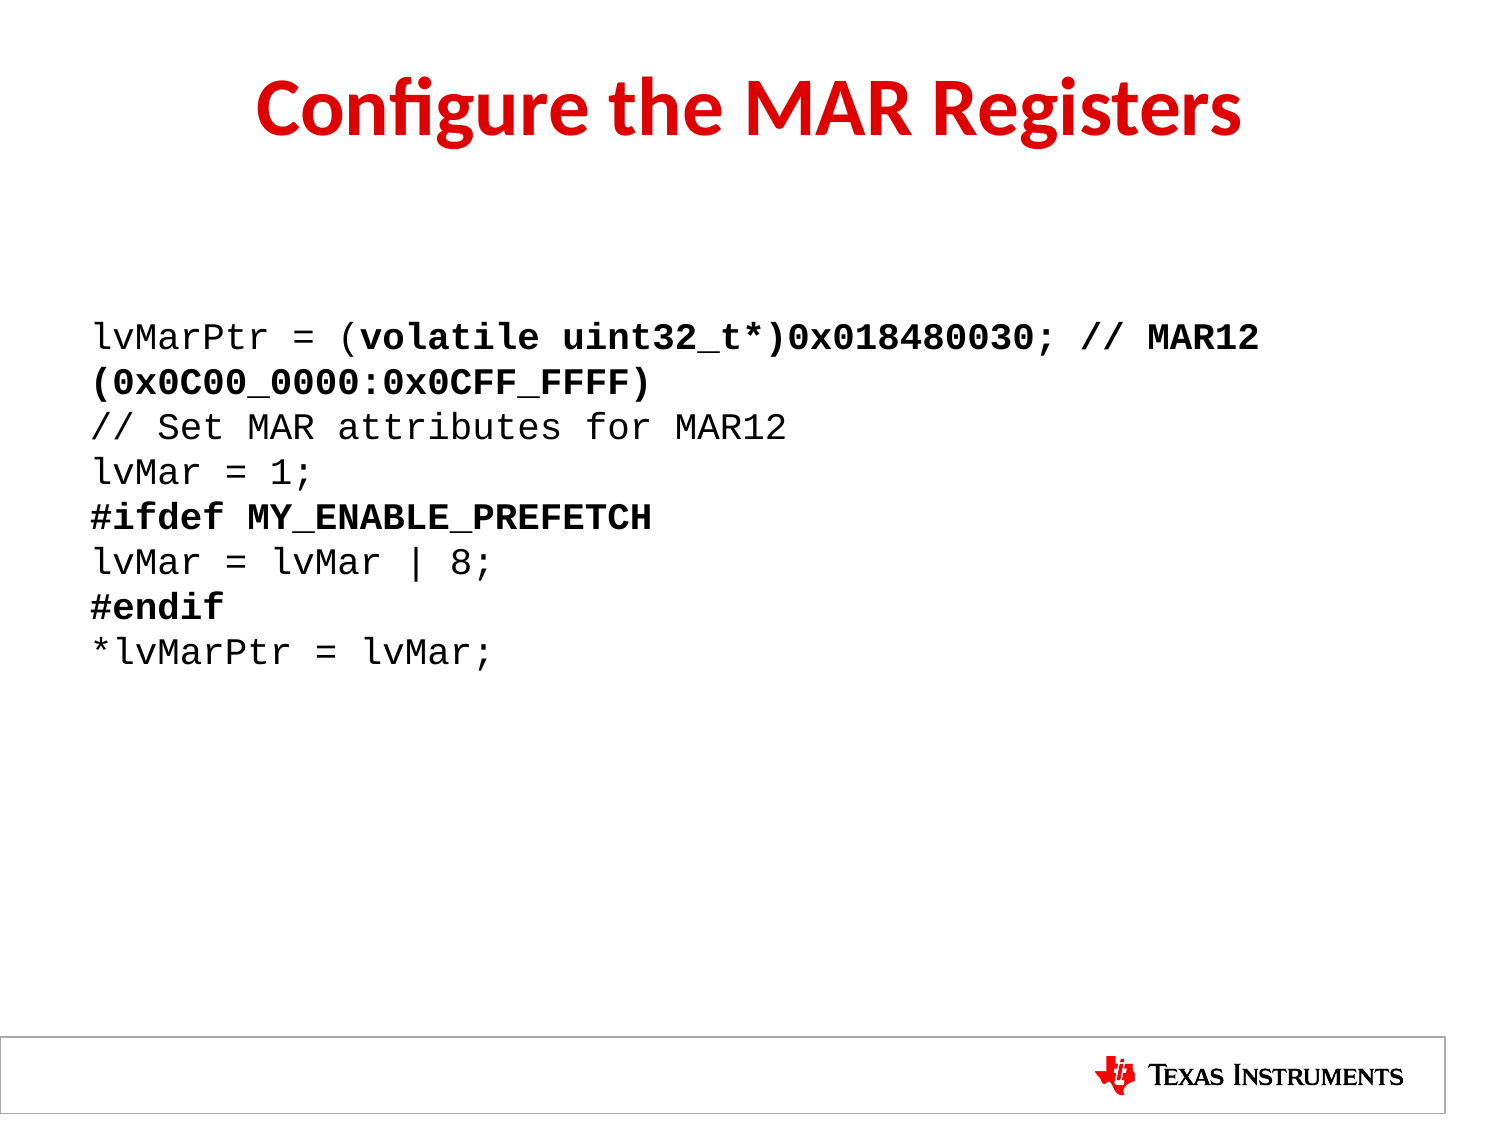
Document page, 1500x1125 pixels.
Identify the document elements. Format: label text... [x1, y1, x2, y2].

title Configure the MAR Registers [74, 44, 1426, 176]
text_box lvMarPtr = (volatile uint32_t*)0x018480030; // MAR12 (0x0C00_0000:0x0CFF_FFFF) // Set MAR attributes for MAR12 lvMar = 1; #ifdef MY_ENABLE_PREFETCH lvMar = lvMar | 8; #endif *lvMarPtr = lvMar; [74, 304, 1438, 680]
picture [1095, 1056, 1403, 1095]
